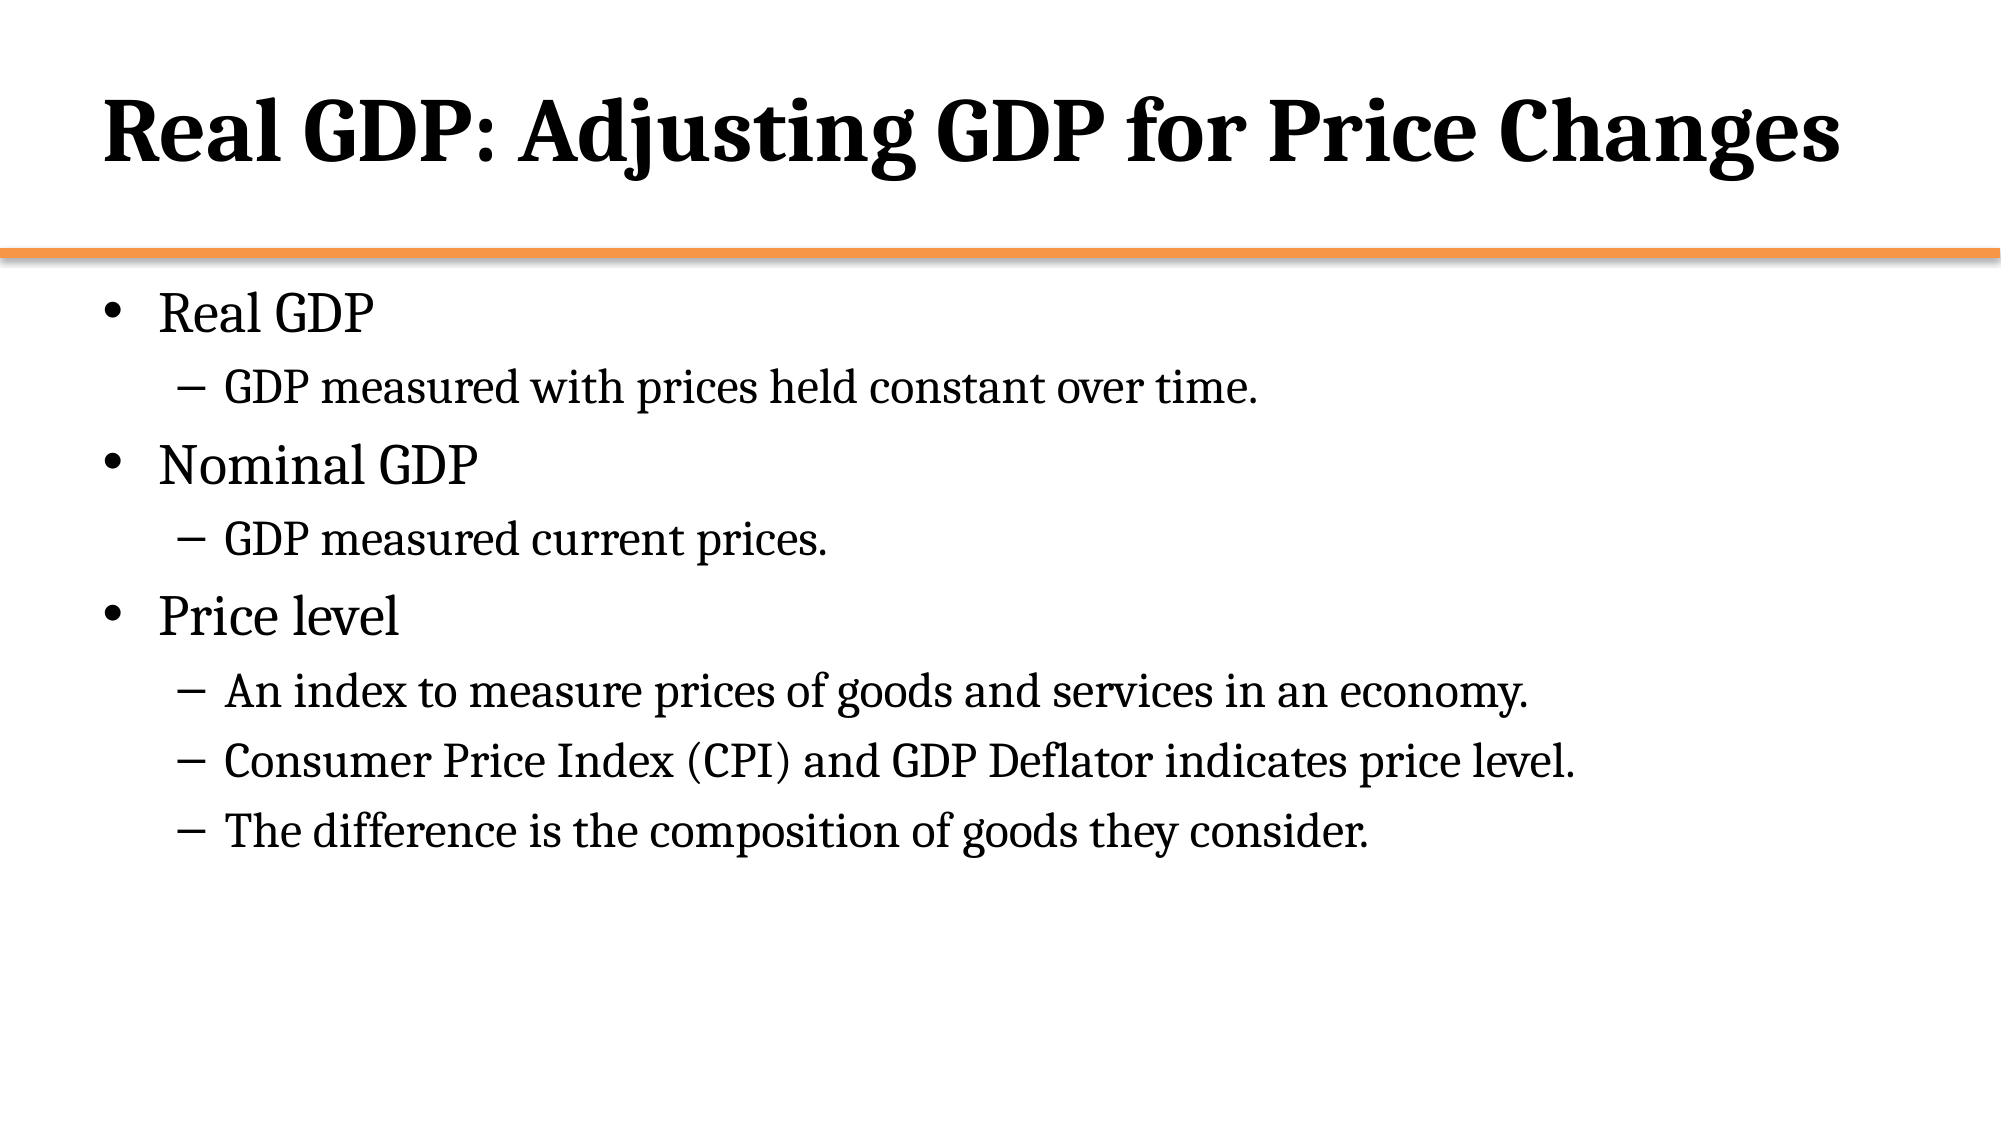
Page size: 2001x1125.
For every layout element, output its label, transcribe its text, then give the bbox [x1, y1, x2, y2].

title Real GDP: Adjusting GDP for Price Changes [87, 0, 1953, 251]
list Real GDP GDP measured with prices held constant over time. Nominal GDP GDP measured current prices. Price level An index to measure prices of goods and services in an economy. Consumer Price Index (CPI) and GDP Deflator indicates price level. The difference is the composition of goods they consider. [87, 266, 1953, 1070]
